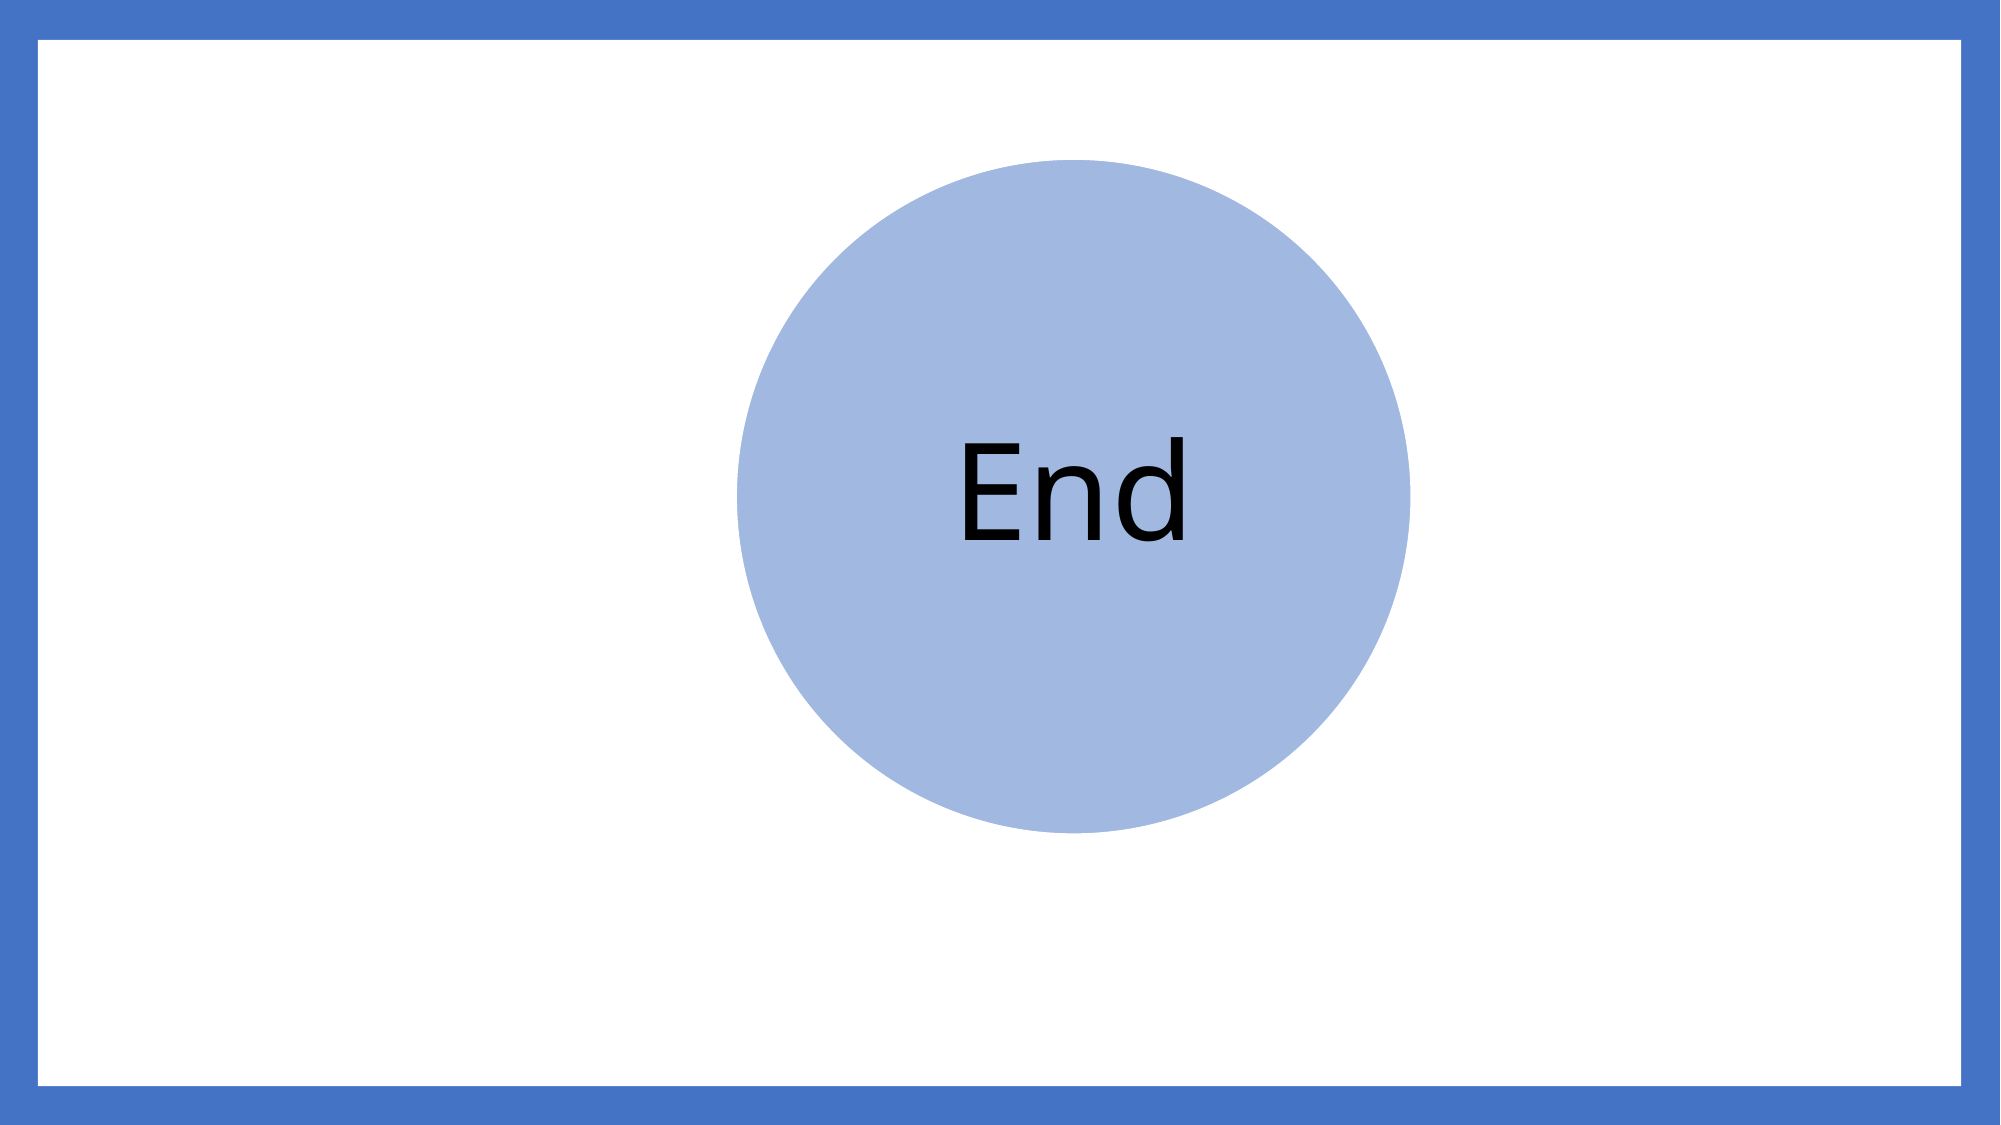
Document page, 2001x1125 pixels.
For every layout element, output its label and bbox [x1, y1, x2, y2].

text_box [225, 157, 1922, 836]
